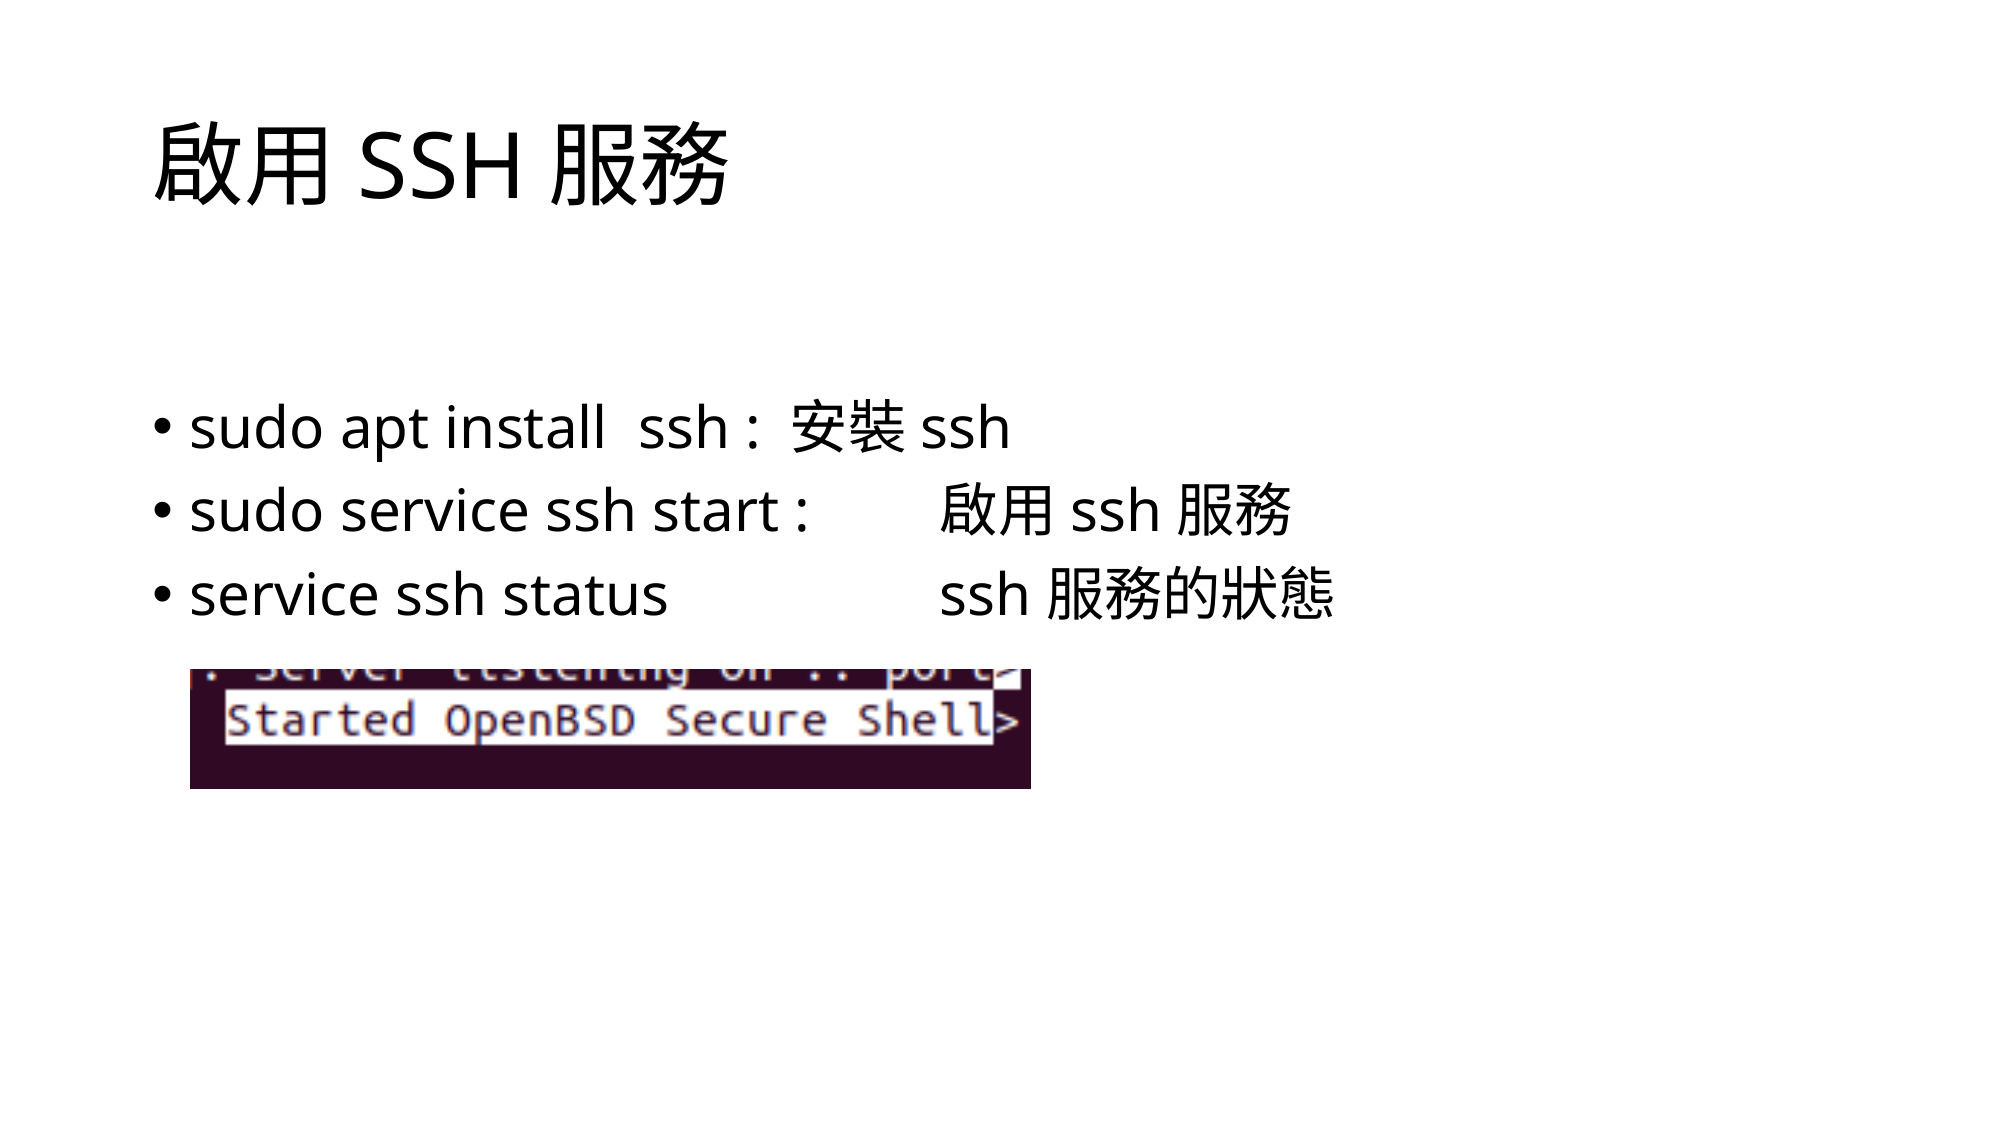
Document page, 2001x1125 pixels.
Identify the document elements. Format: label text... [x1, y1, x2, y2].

picture [190, 669, 1031, 789]
list sudo apt install ssh : 安裝ssh sudo service ssh start : 啟用ssh服務 service ssh status ssh服務的狀態 [137, 299, 1863, 1014]
title 啟用SSH服務 [137, 59, 1863, 278]
